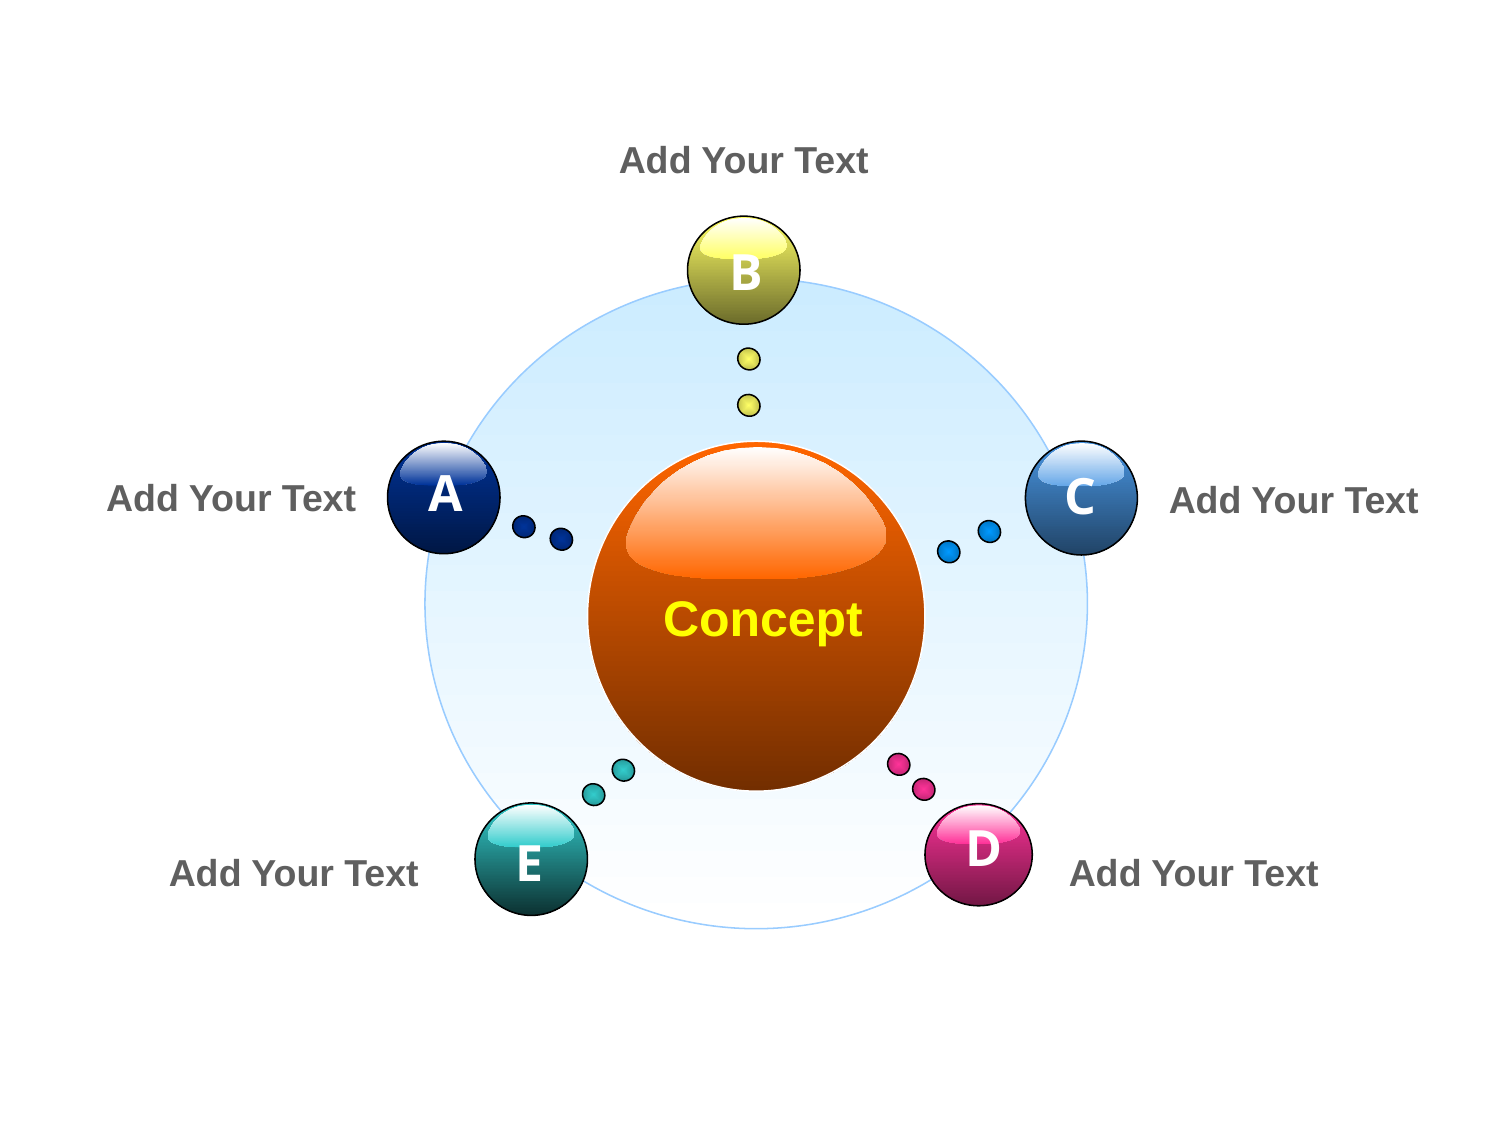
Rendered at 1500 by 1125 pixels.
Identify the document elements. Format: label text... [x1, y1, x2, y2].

text_box Add Your Text [587, 128, 900, 189]
text_box [978, 520, 1001, 543]
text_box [587, 440, 926, 792]
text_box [687, 215, 801, 325]
text_box [922, 780, 935, 801]
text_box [581, 759, 635, 806]
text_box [737, 348, 761, 417]
text_box [937, 540, 960, 563]
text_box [474, 802, 588, 916]
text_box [512, 515, 573, 551]
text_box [924, 803, 1033, 906]
text_box Add Your Text [1142, 468, 1450, 529]
text_box Add Your Text [74, 466, 382, 526]
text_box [1025, 440, 1138, 556]
text_box Add Your Text [137, 841, 450, 901]
text_box Add Your Text [1037, 841, 1350, 901]
text_box [424, 282, 1088, 929]
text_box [387, 440, 501, 554]
